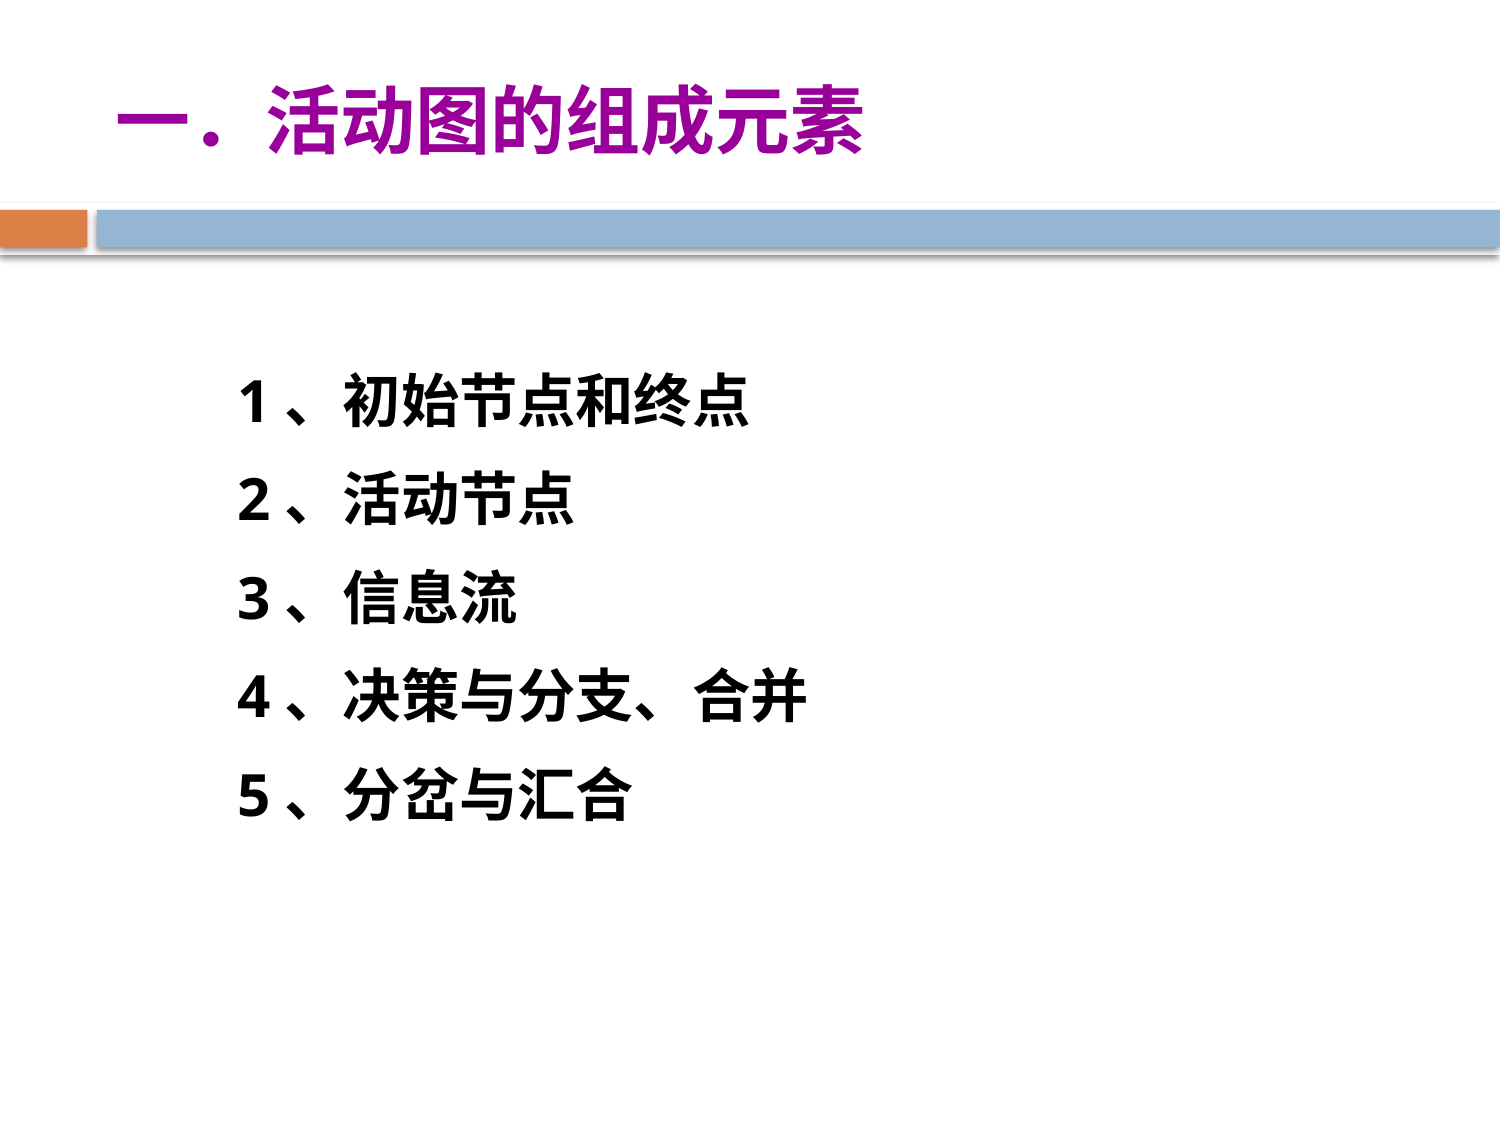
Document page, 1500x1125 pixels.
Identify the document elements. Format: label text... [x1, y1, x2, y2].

slide_number [0, 208, 88, 249]
list 1、初始节点和终点 2、活动节点 3、信息流 4、决策与分支、合并 5、分岔与汇合 [100, 255, 1388, 924]
title 一．活动图的组成元素 [100, 37, 1438, 200]
